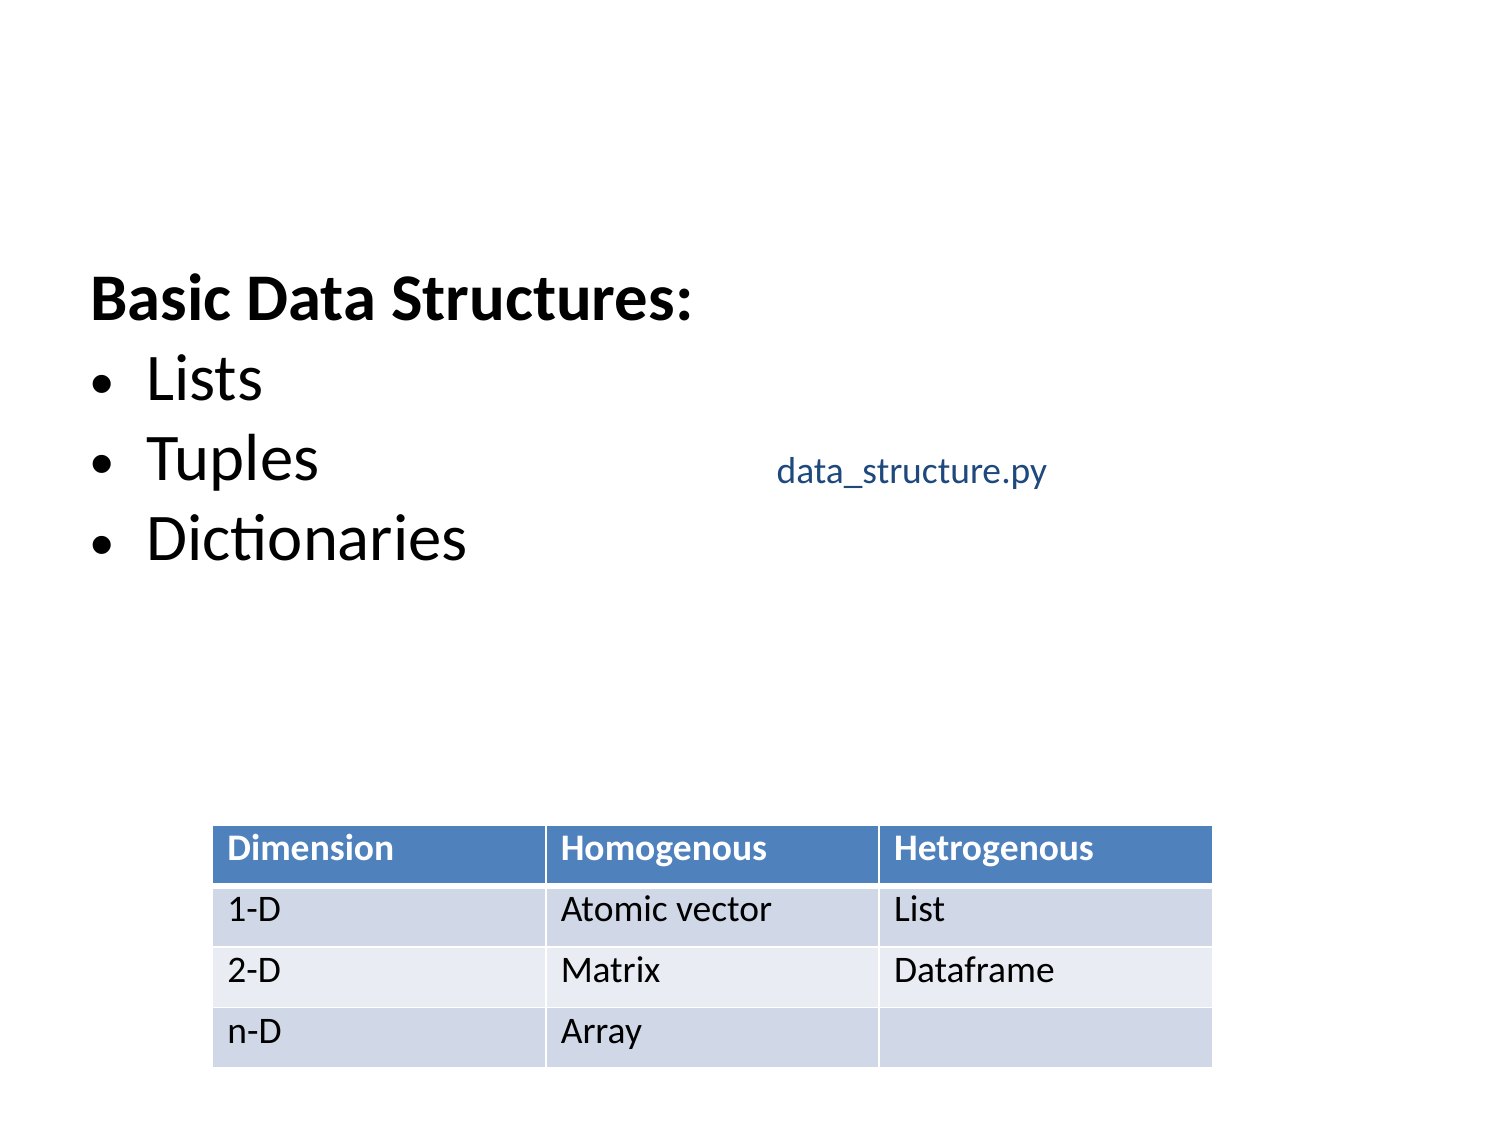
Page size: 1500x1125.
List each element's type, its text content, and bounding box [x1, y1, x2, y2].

table_cell List [880, 889, 1212, 946]
table_cell Matrix [547, 948, 878, 1007]
list Basic Data Structures: Lists Tuples Dictionaries [75, 262, 1425, 675]
table_header Homogenous [547, 826, 878, 883]
table_cell Dataframe [880, 948, 1212, 1007]
table_cell 2-D [213, 948, 545, 1007]
table_header Hetrogenous [880, 826, 1212, 883]
table_header Dimension [213, 826, 545, 883]
table_cell 1-D [213, 889, 545, 946]
table_cell n-D [213, 1008, 545, 1067]
table_cell [880, 1008, 1212, 1067]
table_cell Atomic vector [547, 889, 878, 946]
table_cell Array [547, 1008, 878, 1067]
text_box data_structure.py [761, 438, 1091, 499]
